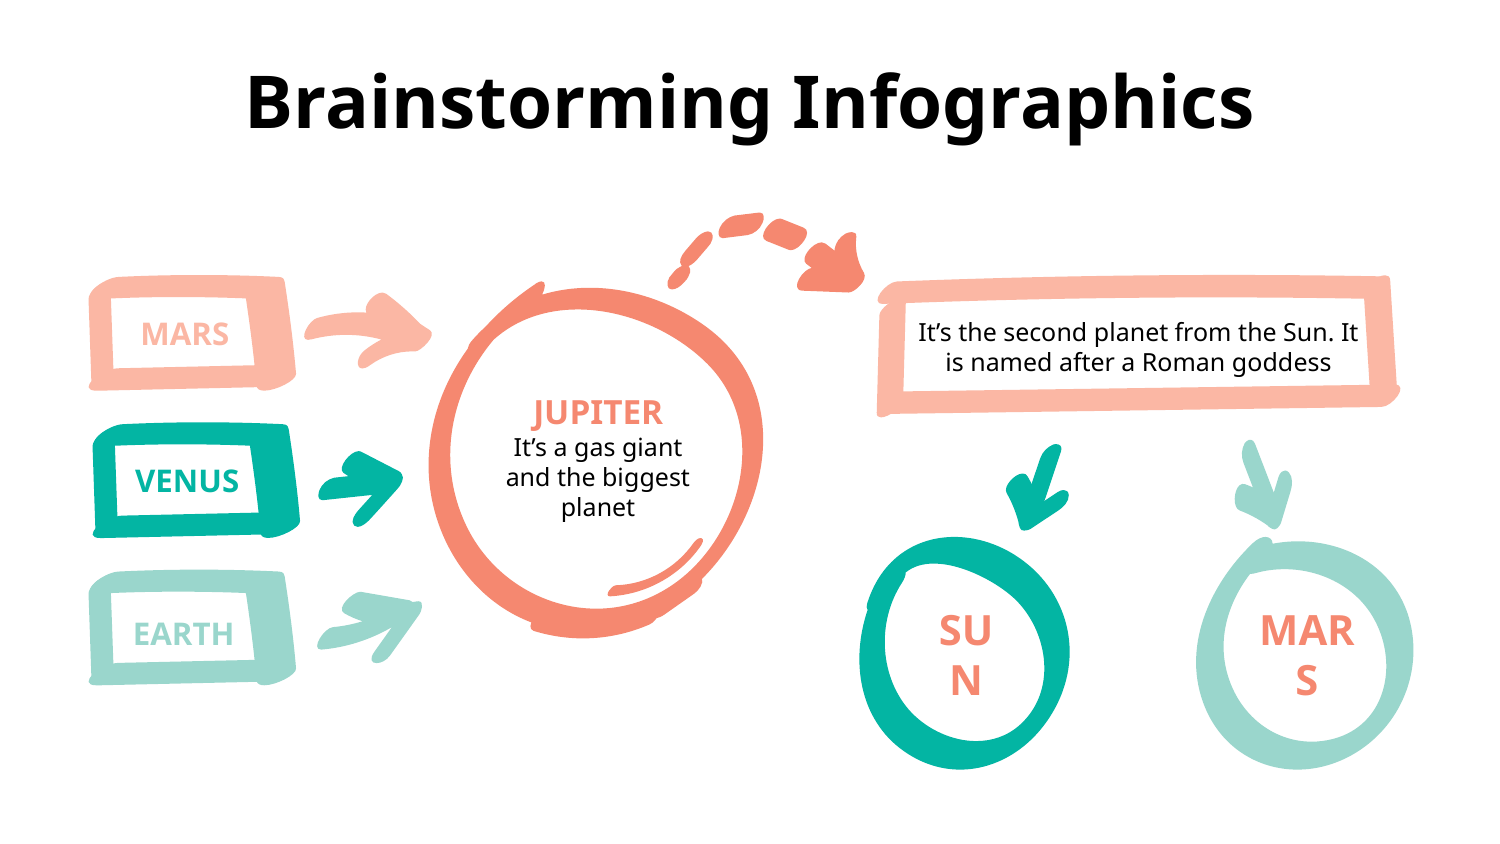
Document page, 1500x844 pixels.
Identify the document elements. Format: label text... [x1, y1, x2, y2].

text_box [74, 274, 307, 391]
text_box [666, 212, 869, 293]
text_box MARS [1237, 612, 1377, 695]
text_box [317, 591, 423, 664]
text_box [74, 569, 307, 686]
text_box SUN [909, 612, 1023, 695]
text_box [78, 421, 311, 539]
title Brainstorming Infographics [51, 54, 1449, 143]
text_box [1225, 443, 1293, 531]
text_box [428, 281, 837, 639]
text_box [1002, 443, 1070, 531]
text_box [318, 451, 403, 527]
text_box [859, 536, 1070, 770]
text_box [867, 274, 1410, 418]
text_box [471, 383, 725, 532]
text_box [311, 292, 423, 369]
text_box [1196, 539, 1414, 770]
